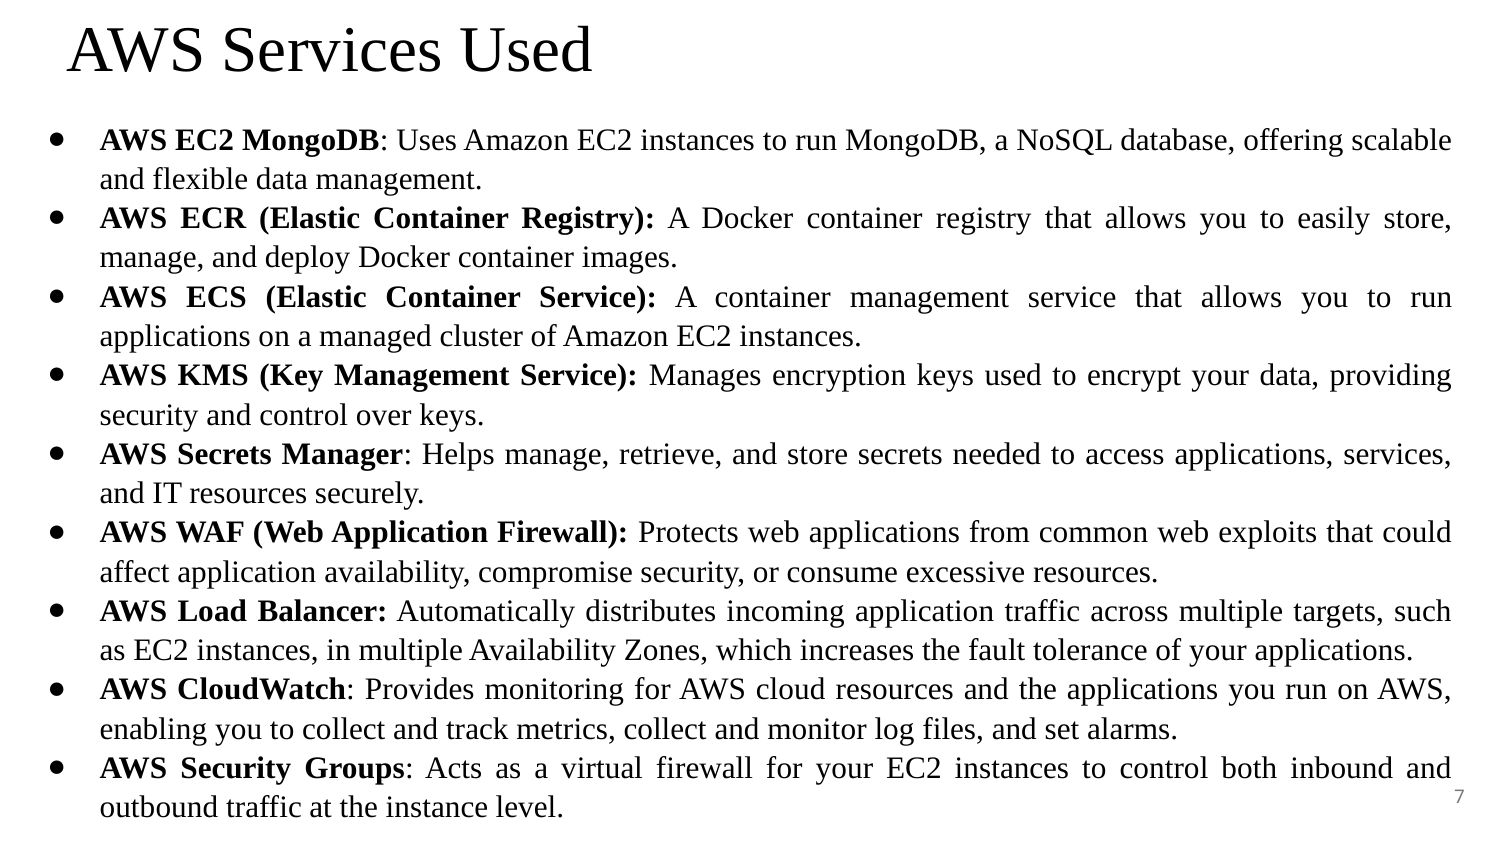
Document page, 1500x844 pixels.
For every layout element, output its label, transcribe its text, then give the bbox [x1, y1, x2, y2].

title AWS Services Used [51, 0, 1449, 101]
list AWS EC2 MongoDB: Uses Amazon EC2 instances to run MongoDB, a NoSQL database, offering scalable and flexible data management. AWS ECR (Elastic Container Registry): A Docker container registry that allows you to easily store, manage, and deploy Docker container images. AWS ECS (Elastic Container Service): A container management service that allows you to run applications on a managed cluster of Amazon EC2 instances. AWS KMS (Key Management Service): Manages encryption keys used to encrypt your data, providing security and control over keys. AWS Secrets Manager: Helps manage, retrieve, and store secrets needed to access applications, services, and IT resources securely. AWS WAF (Web Application Firewall): Protects web applications from common web exploits that could affect application availability, compromise security, or consume excessive resources. AWS Load Balancer: Automatically distributes incoming application traffic across multiple targets, such as EC2 instances, in multiple Availability Zones, which increases the fault tolerance of your applications. AWS CloudWatch: Provides monitoring for AWS cloud resources and the applications you run on AWS, enabling you to collect and track metrics, collect and monitor log files, and set alarms. AWS Security Groups: Acts as a virtual firewall for your EC2 instances to control both inbound and outbound traffic at the instance level. [9, 102, 1469, 761]
slide_number 7 [1389, 764, 1480, 830]
